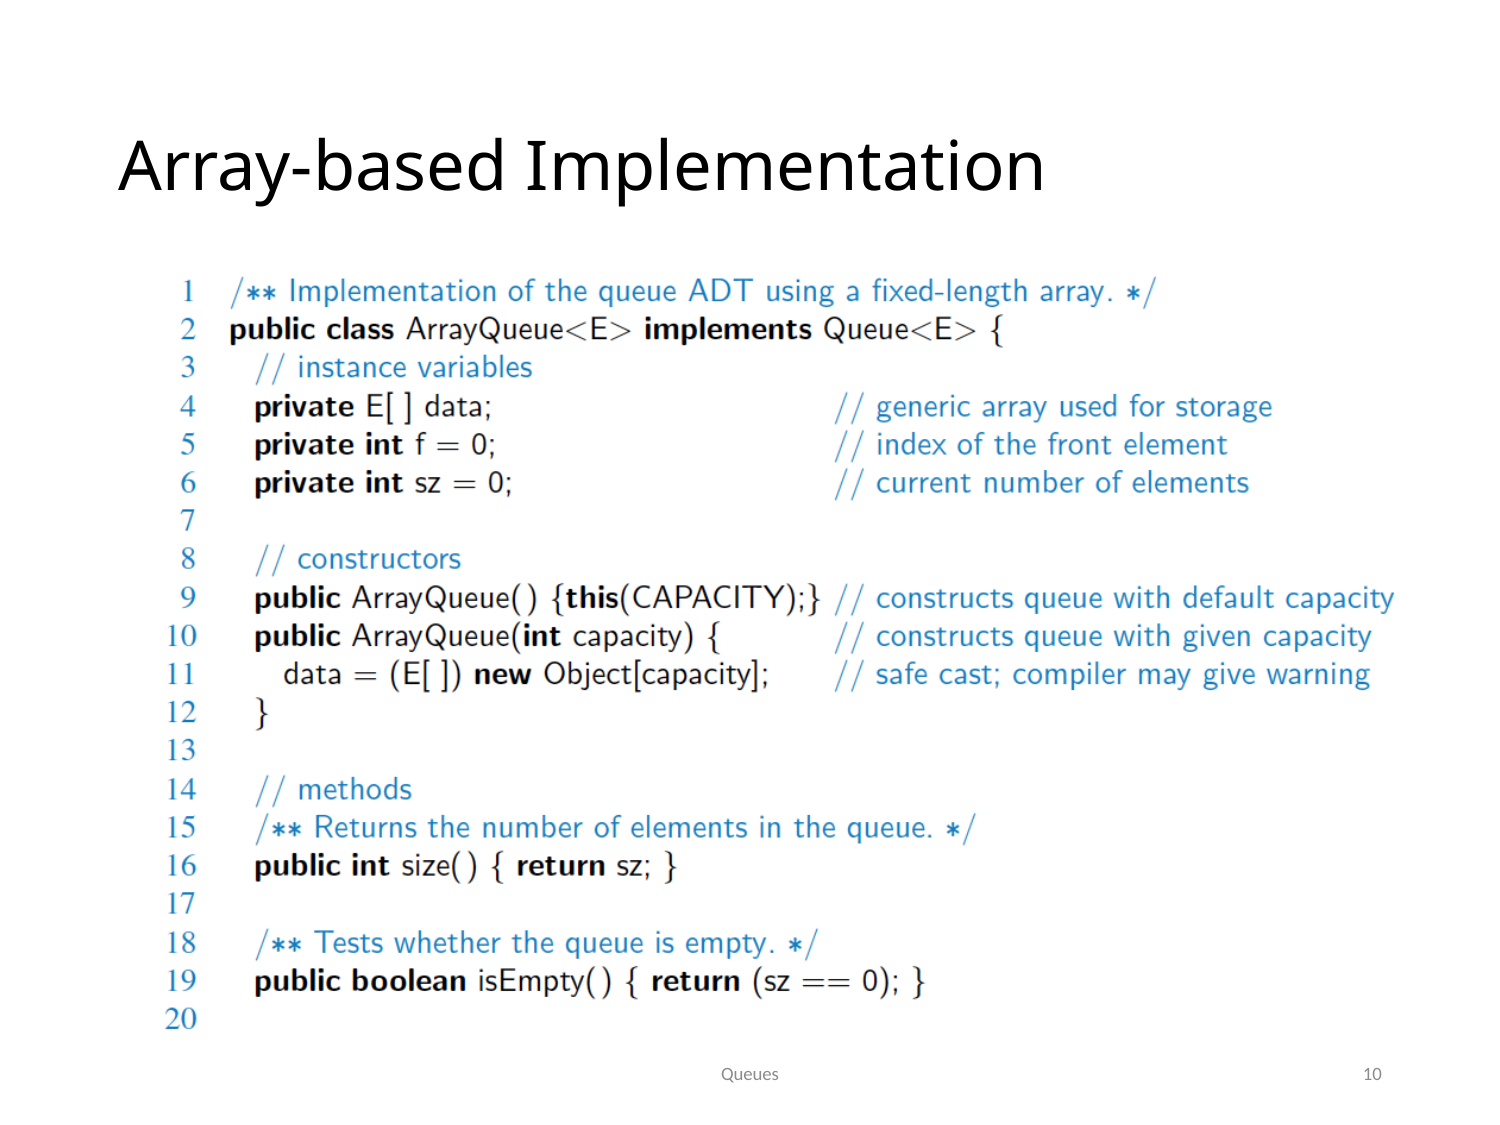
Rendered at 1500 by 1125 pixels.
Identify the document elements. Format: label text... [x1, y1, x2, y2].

slide_number 10 [1059, 1042, 1397, 1103]
picture [162, 262, 1413, 1041]
footer Queues [496, 1042, 1004, 1103]
title Array-based Implementation [103, 59, 1397, 278]
